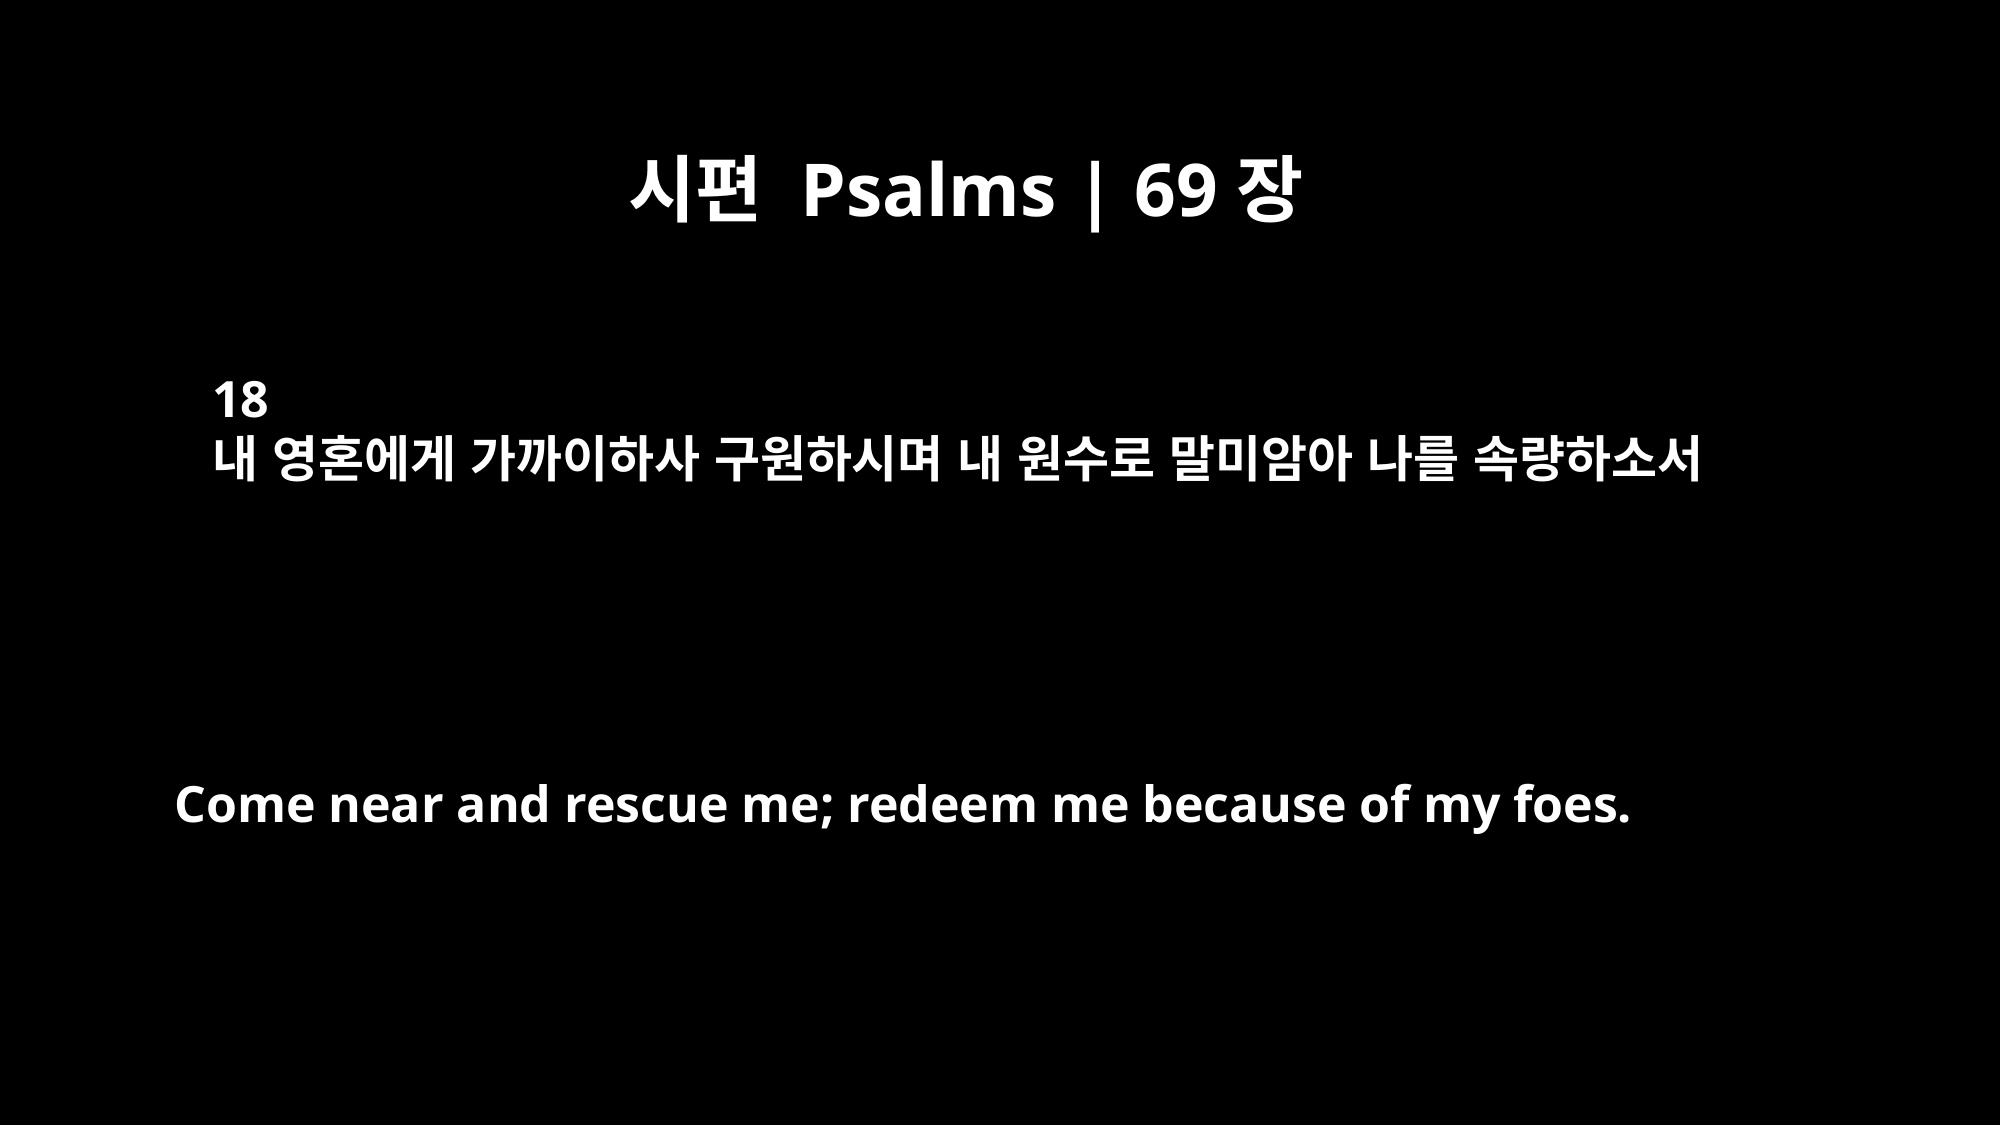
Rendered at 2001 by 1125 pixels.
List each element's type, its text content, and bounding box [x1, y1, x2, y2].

text_box 18 내 영혼에게 가까이하사 구원하시며 내 원수로 말미암아 나를 속량하소서 [197, 359, 1720, 495]
text_box Come near and rescue me; redeem me because of my foes. [159, 764, 1648, 840]
text_box 시편 Psalms | 69장 [613, 136, 1319, 239]
